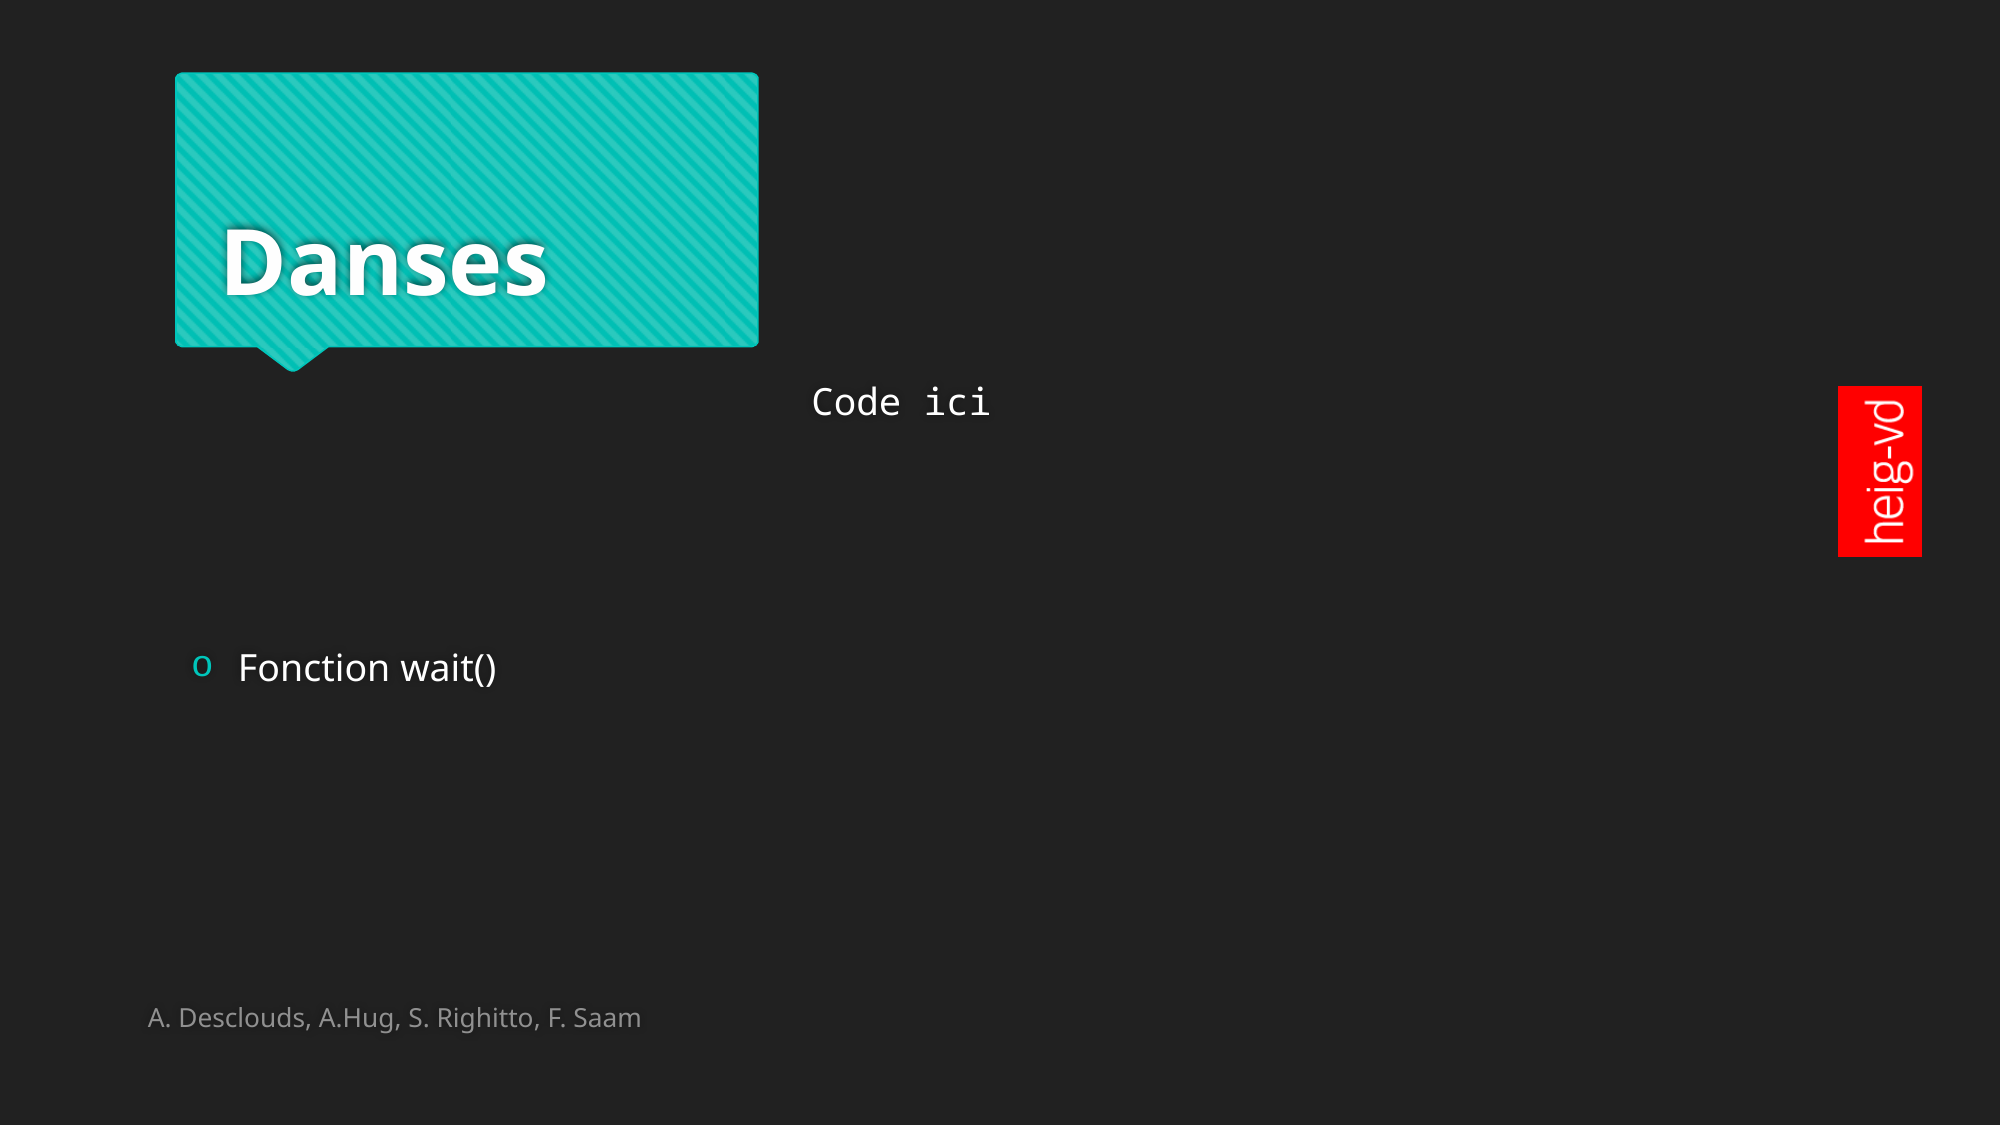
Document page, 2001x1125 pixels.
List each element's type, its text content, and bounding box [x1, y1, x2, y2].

title Danses [204, 73, 758, 322]
list Code ici [796, 370, 1823, 962]
text_box A. Desclouds, A.Hug, S. Righitto, F. Saam [132, 992, 1868, 1064]
picture [1838, 385, 1922, 558]
list Fonction wait() [176, 370, 758, 962]
